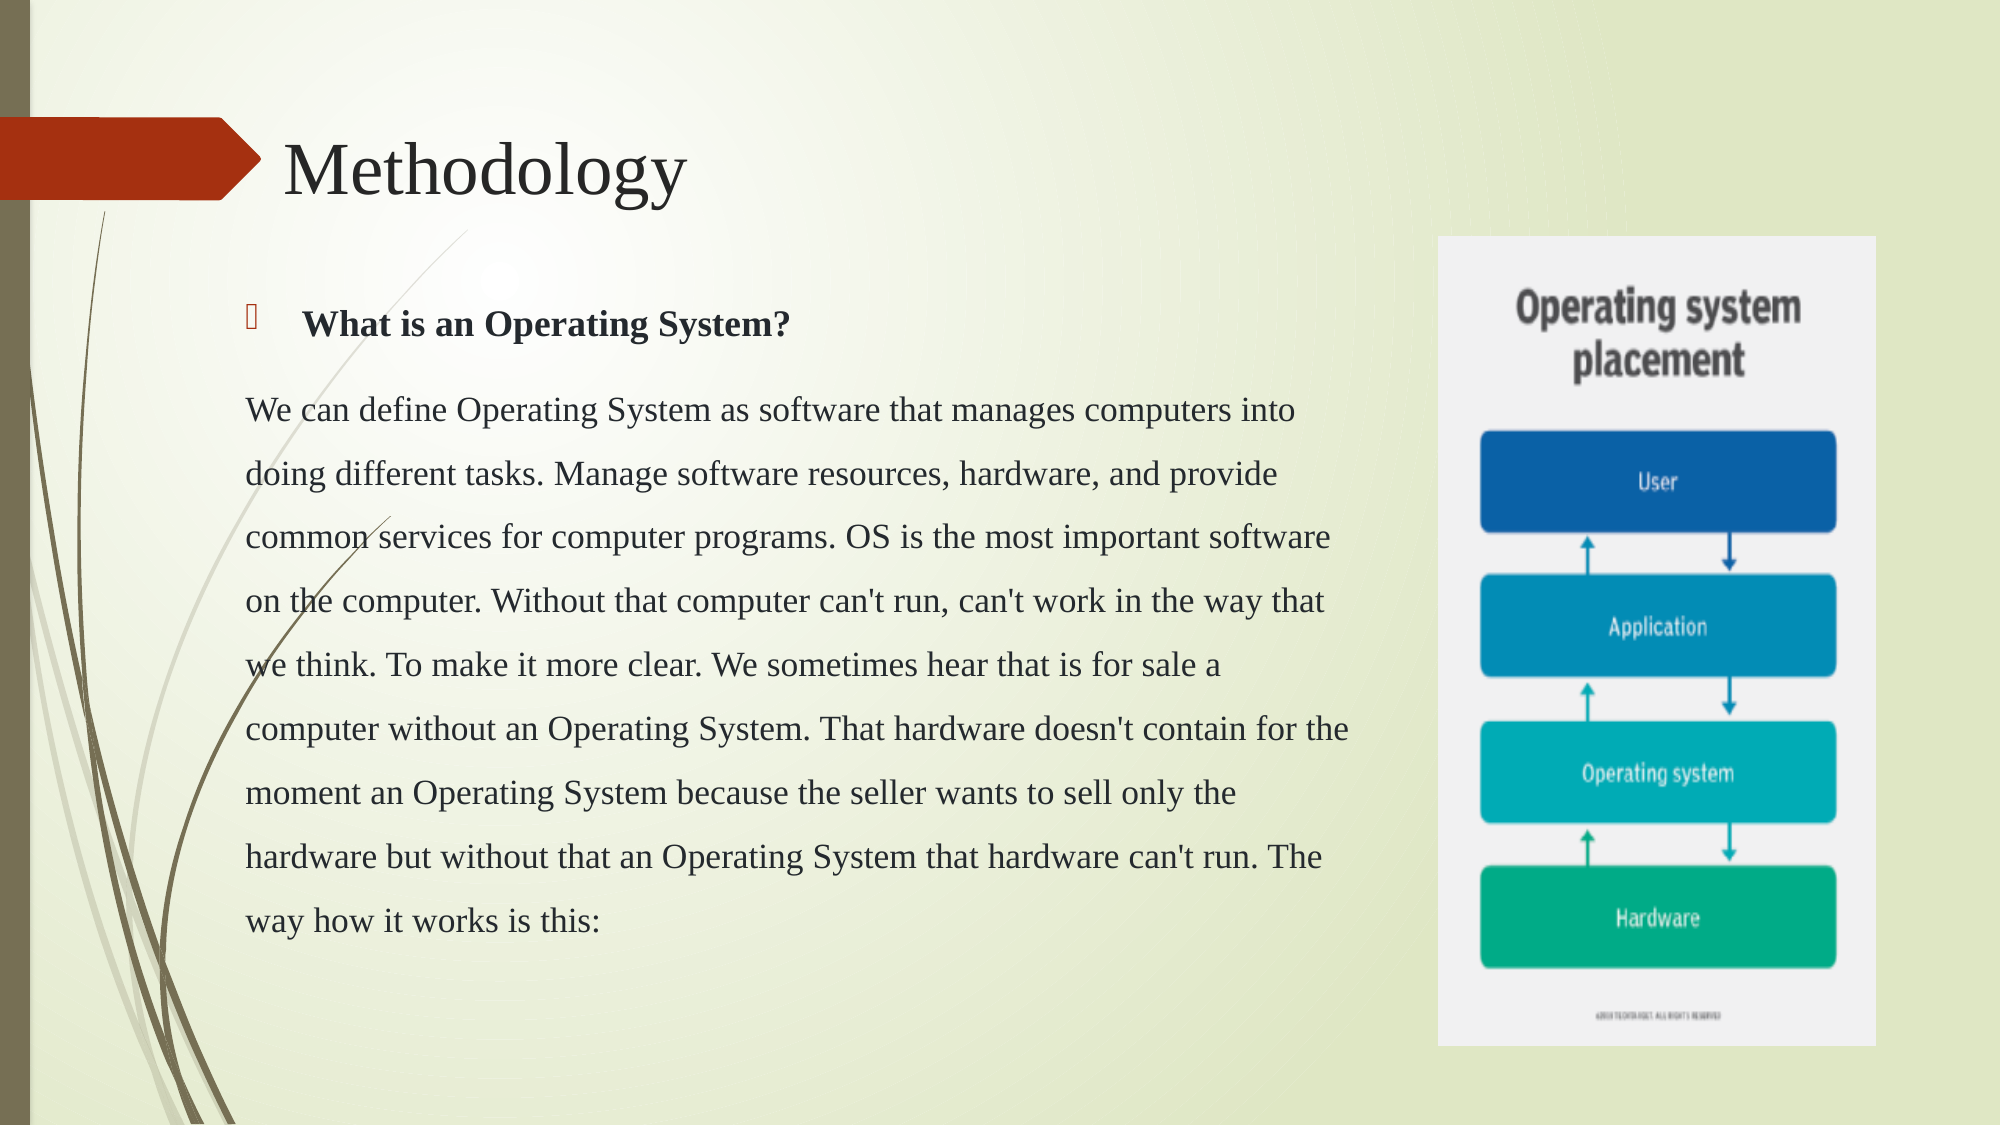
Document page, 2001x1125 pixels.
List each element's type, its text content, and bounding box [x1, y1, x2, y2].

title Methodology [269, 112, 1731, 323]
picture [1438, 236, 1876, 1046]
list What is an Operating System? We can define Operating System as software that manages computers into doing different tasks. Manage software resources, hardware, and provide common services for computer programs. OS is the most important software on the computer. Without that computer can't run, can't work in the way that we think. To make it more clear. We sometimes hear that is for sale a computer without an Operating System. That hardware doesn't contain for the moment an Operating System because the seller wants to sell only the hardware but without that an Operating System that hardware can't run. The way how it works is this: [230, 291, 1376, 950]
